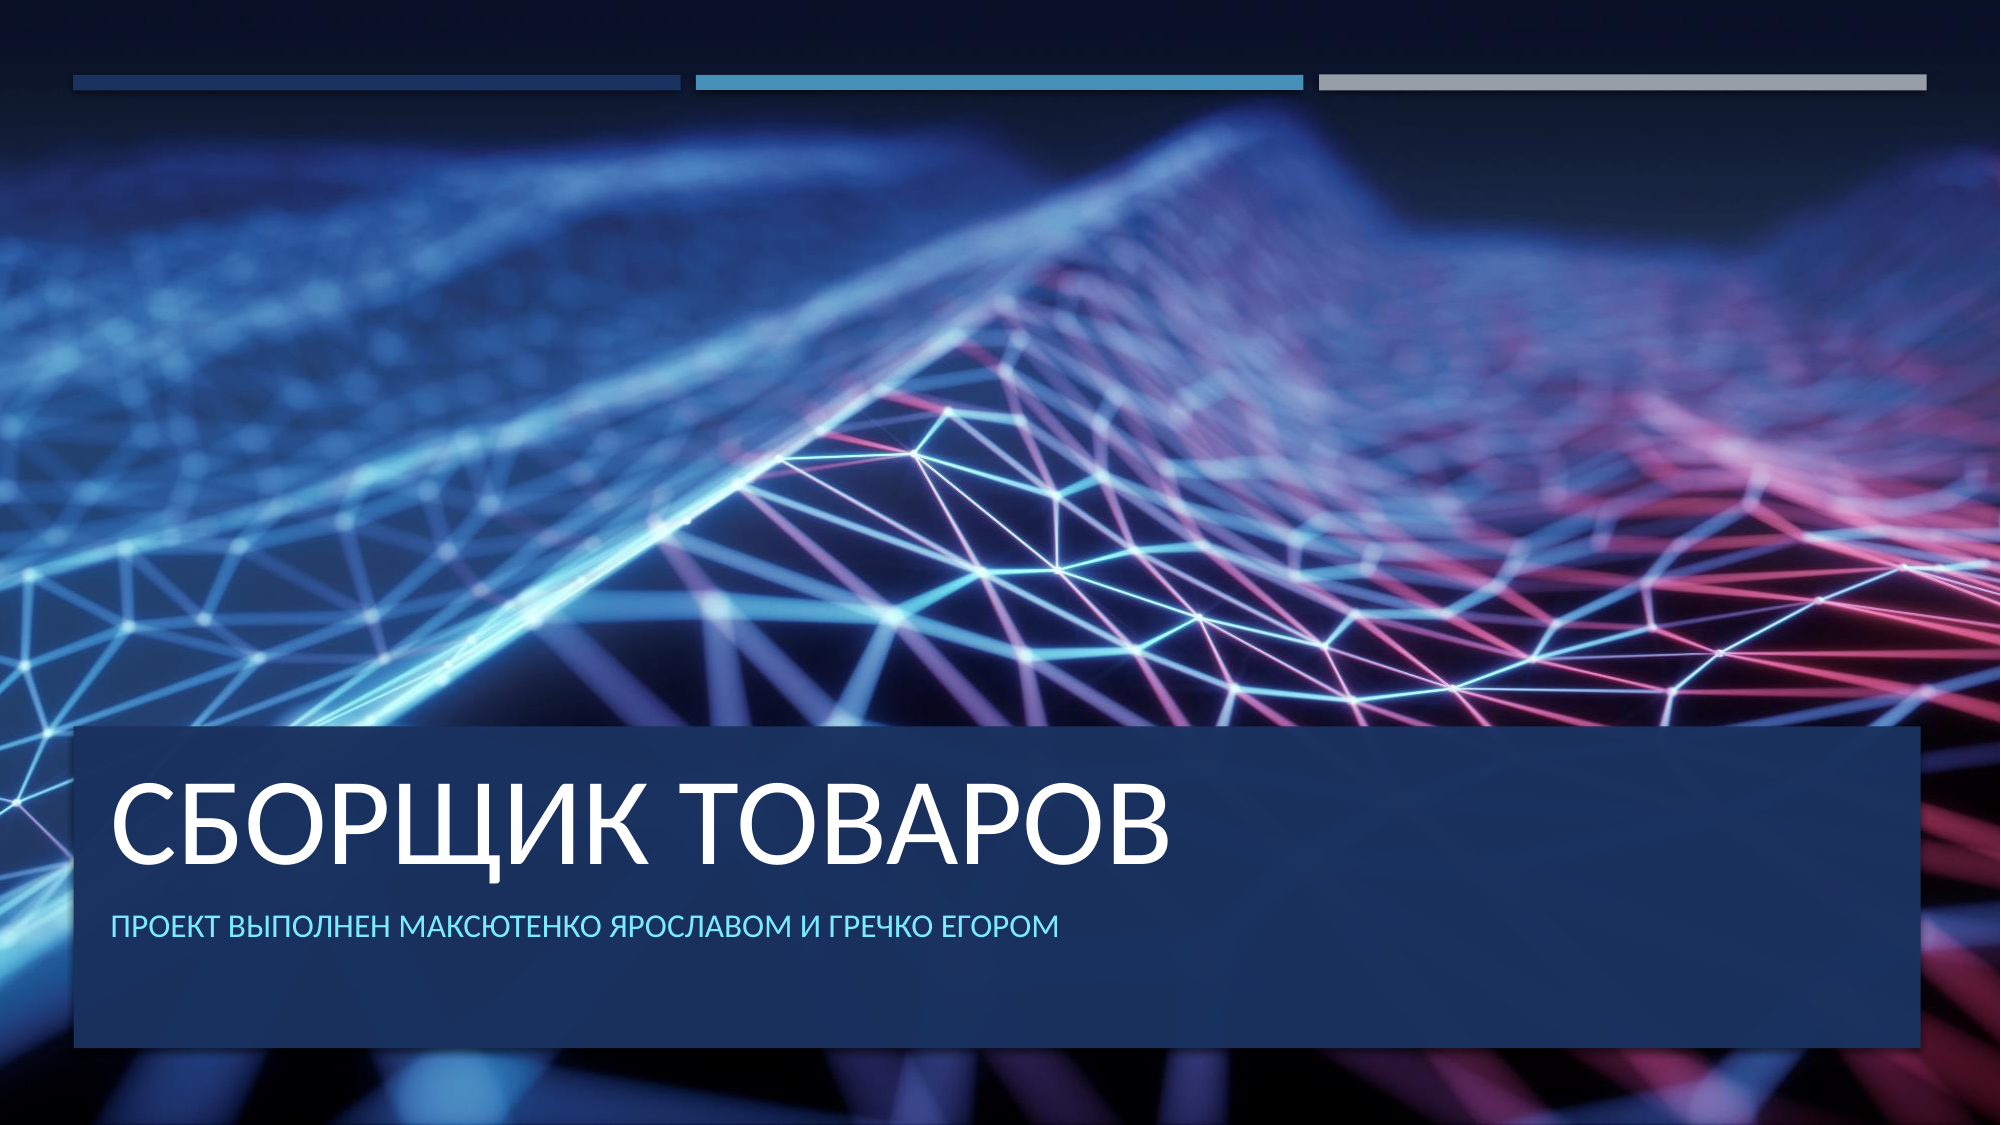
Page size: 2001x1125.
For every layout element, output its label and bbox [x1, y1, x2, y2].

picture [0, 0, 2000, 1125]
text_box [72, 73, 1928, 92]
